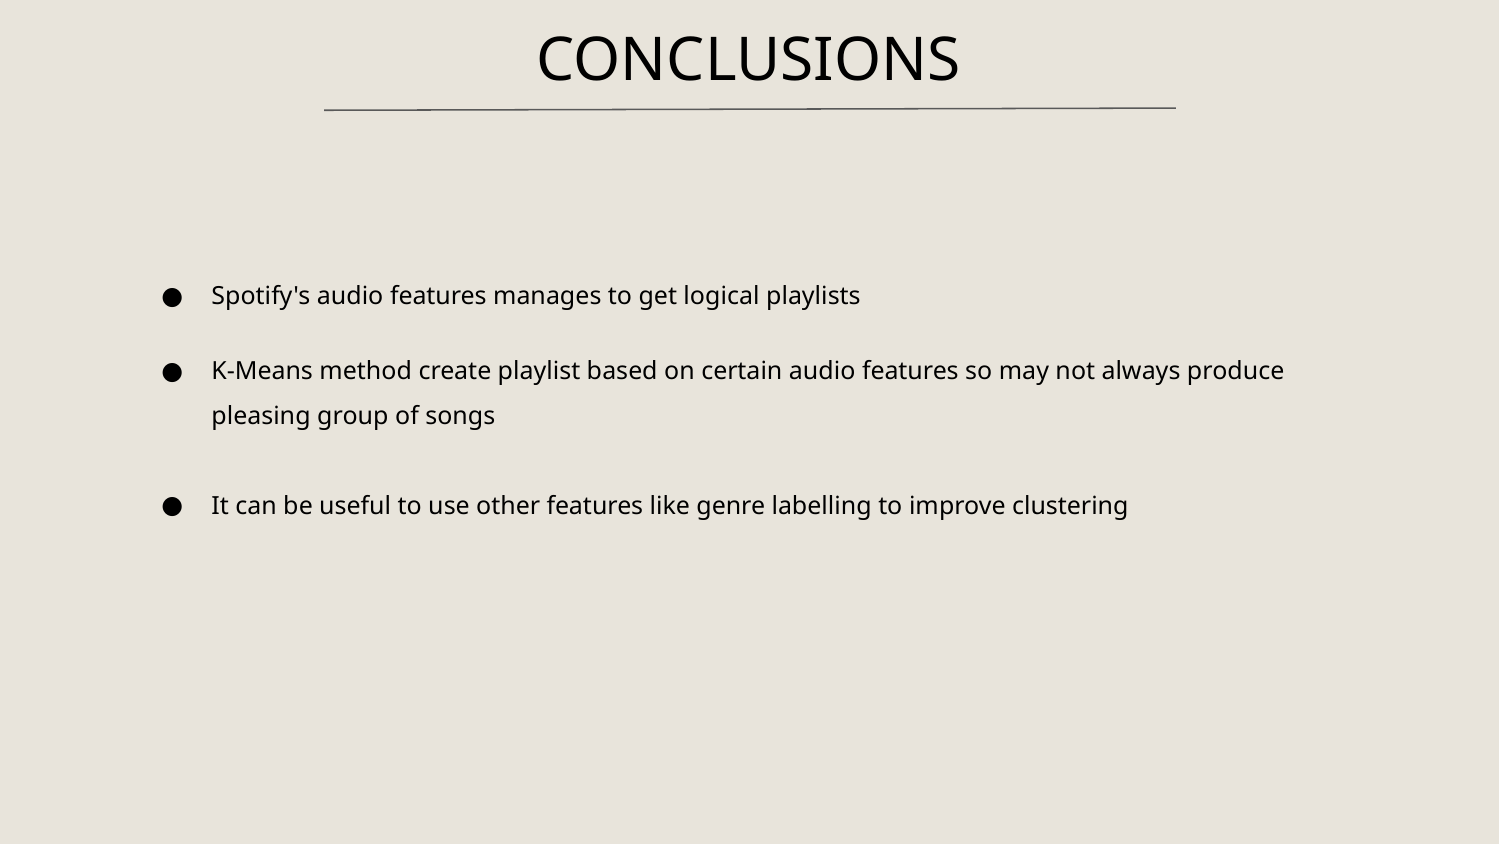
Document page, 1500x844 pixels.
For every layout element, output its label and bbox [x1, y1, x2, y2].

text_box [323, 107, 1177, 111]
picture [0, 0, 1500, 844]
